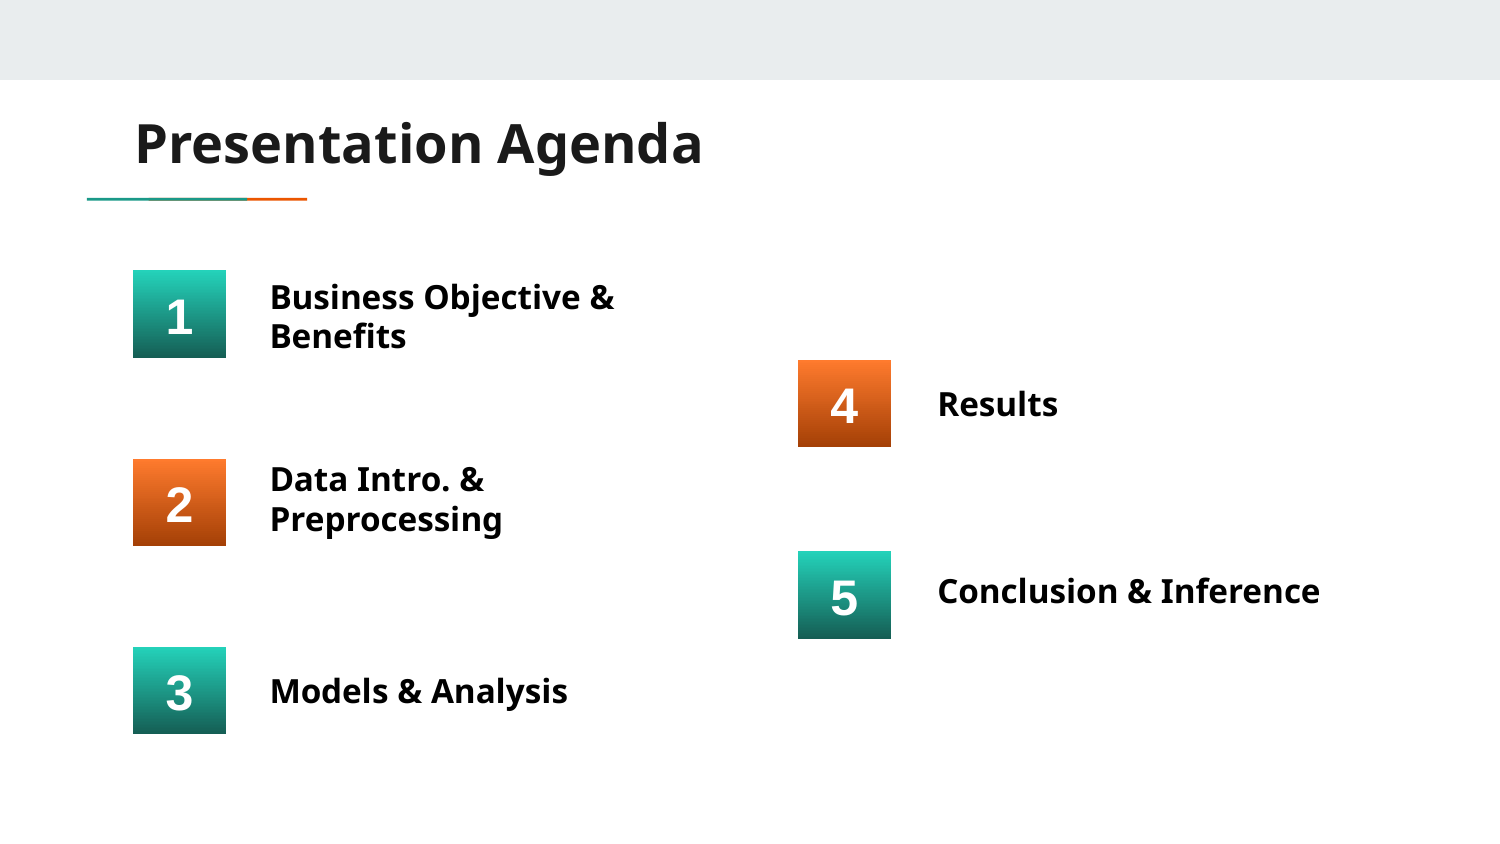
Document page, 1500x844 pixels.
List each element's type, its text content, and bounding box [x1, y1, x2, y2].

text_box Data Intro. & Preprocessing [254, 453, 731, 542]
text_box 4 [797, 359, 891, 448]
title Presentation Agenda [119, 94, 1381, 183]
text_box 2 [132, 458, 227, 547]
text_box Models & Analysis [254, 646, 731, 735]
text_box Conclusion & Inference [922, 546, 1399, 635]
text_box 5 [797, 551, 891, 639]
text_box 1 [132, 270, 227, 359]
text_box Results [922, 359, 1399, 448]
text_box 3 [132, 646, 227, 735]
text_box Business Objective & Benefits [254, 271, 731, 360]
